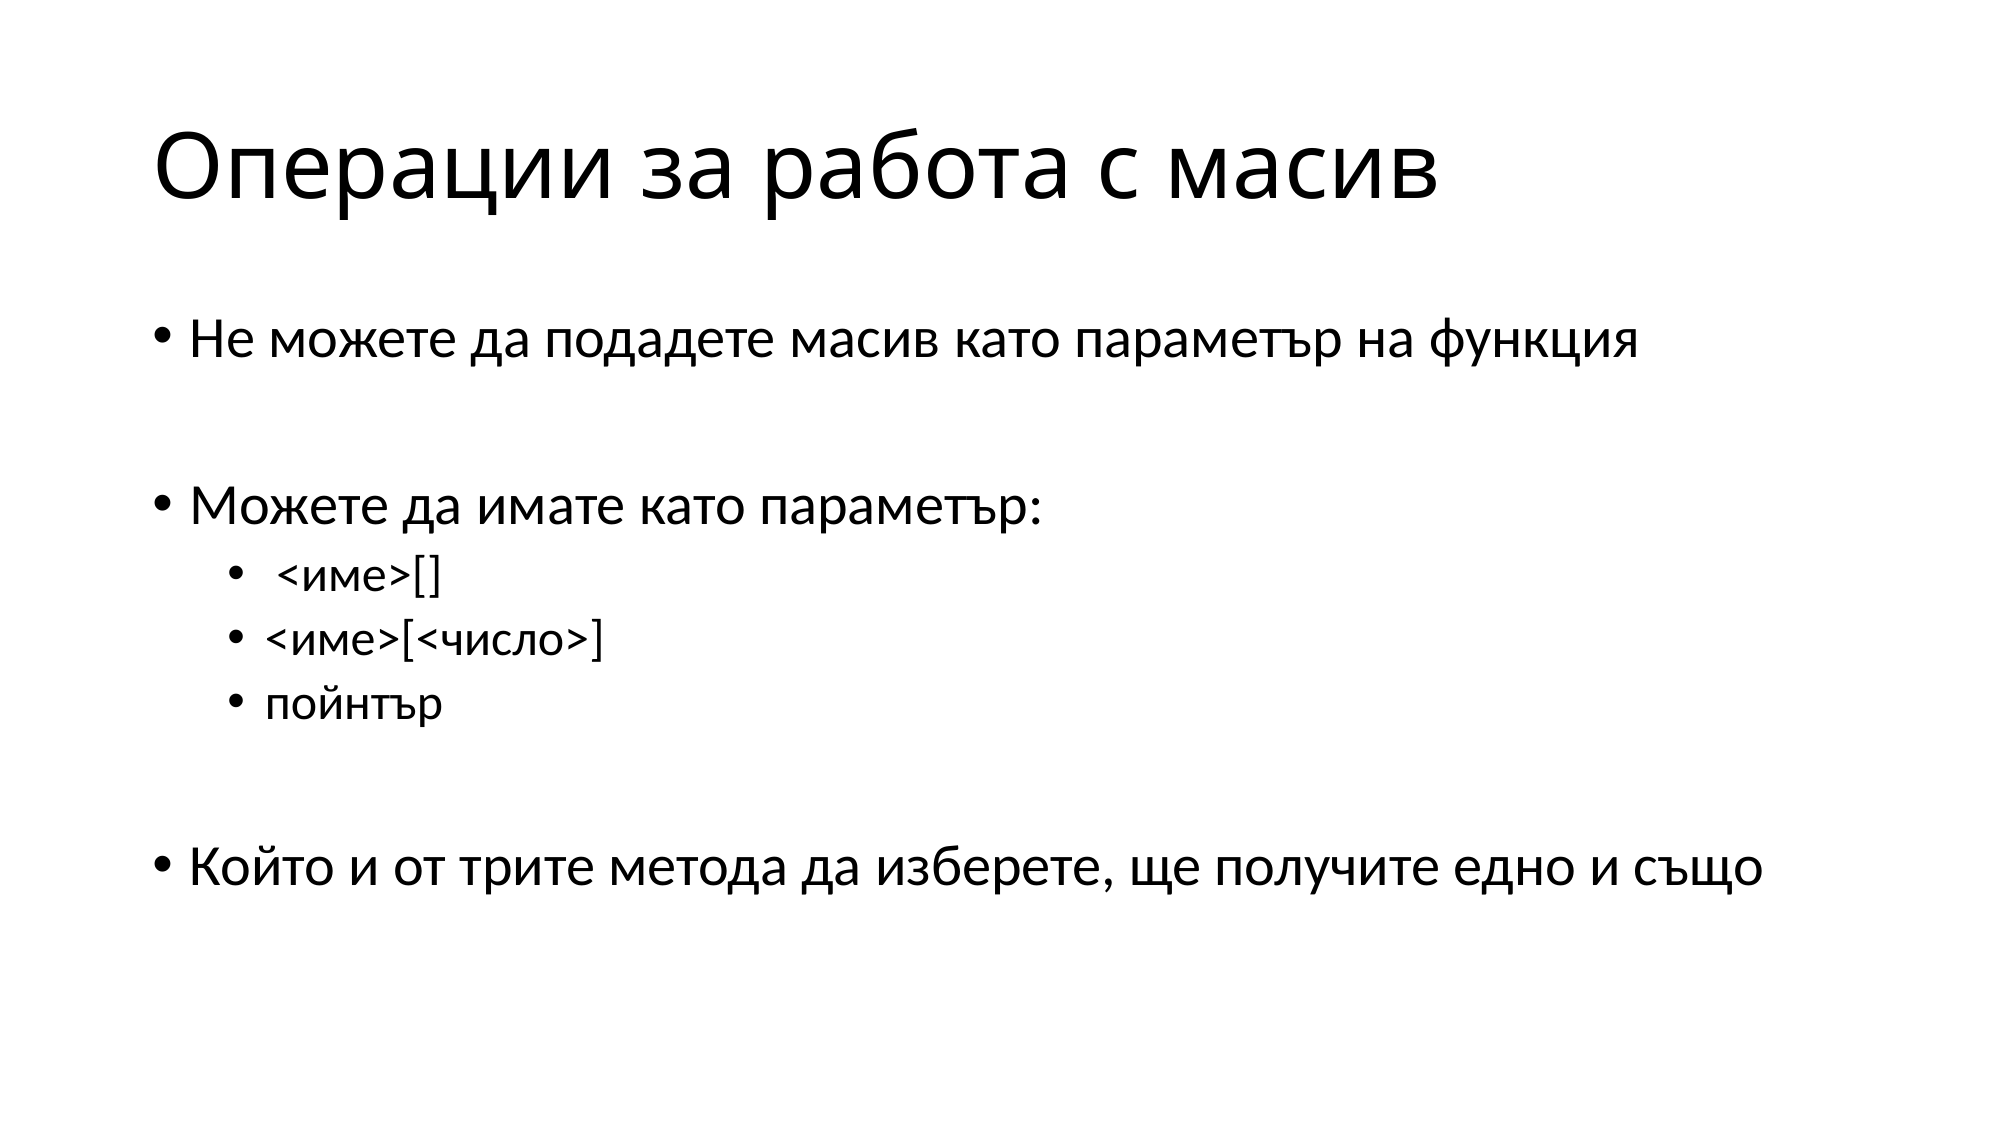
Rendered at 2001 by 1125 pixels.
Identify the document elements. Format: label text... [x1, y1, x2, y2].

list Не можете да подадете масив като параметър на функция Можете да имате като параметър: <име>[] <име>[<число>] пойнтър Който и от трите метода да изберете, ще получите едно и също [137, 299, 1863, 1014]
title Операции за работа с масив [137, 59, 1863, 278]
